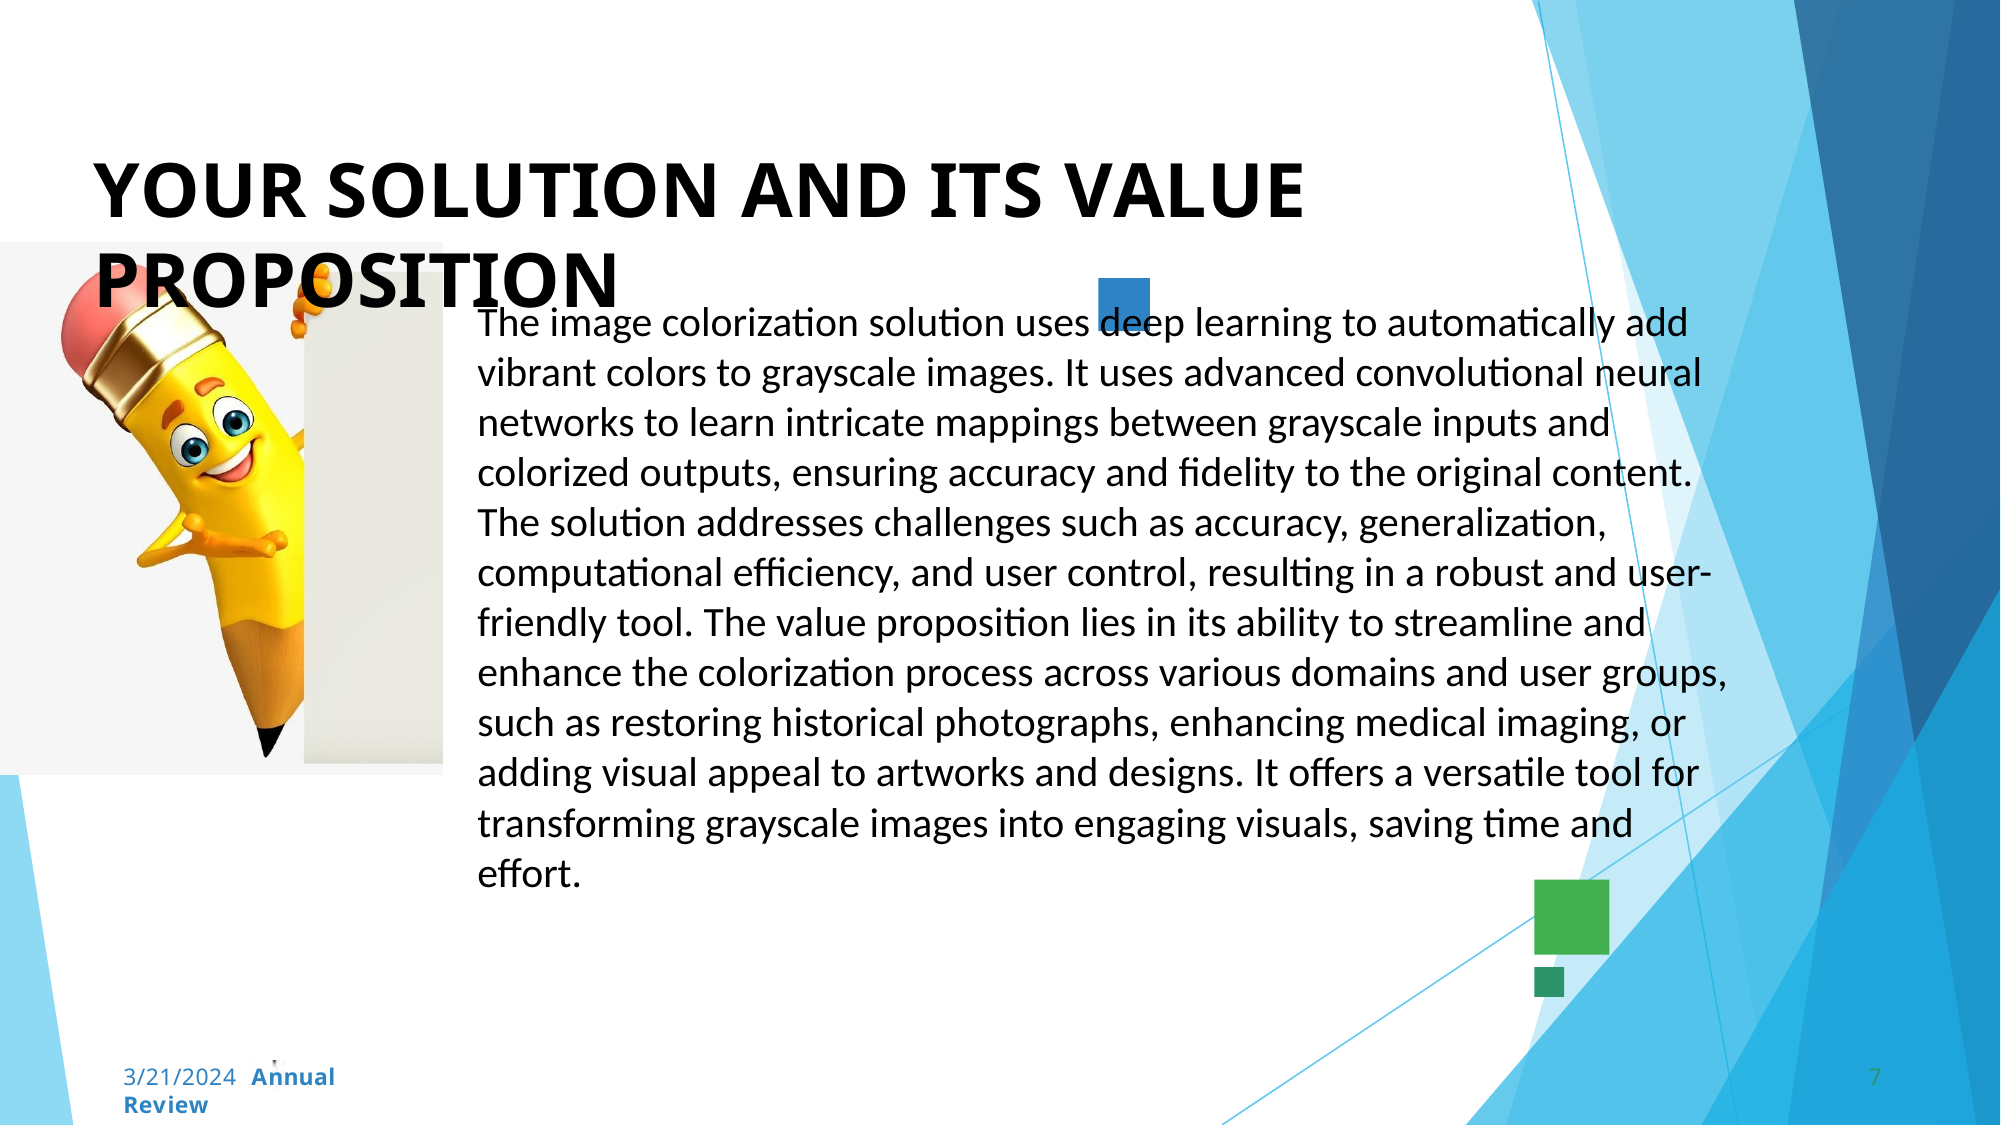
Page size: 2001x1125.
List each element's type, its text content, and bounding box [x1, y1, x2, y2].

text_box 3/21/2024 Annual Review [121, 1103, 417, 1118]
text_box The image colorization solution uses deep learning to automatically add vibrant colors to grayscale images. It uses advanced convolutional neural networks to learn intricate mappings between grayscale inputs and colorized outputs, ensuring accuracy and fidelity to the original content. The solution addresses challenges such as accuracy, generalization, computational efficiency, and user control, resulting in a robust and user-friendly tool. The value proposition lies in its ability to streamline and enhance the colorization process across various domains and user groups, such as restoring historical photographs, enhancing medical imaging, or adding visual appeal to artworks and designs. It offers a versatile tool for transforming grayscale images into engaging visuals, saving time and effort. [462, 287, 1763, 903]
text_box [1534, 967, 1565, 997]
picture [110, 1060, 463, 1094]
text_box [1534, 903, 1610, 955]
title YOUR SOLUTION AND ITS VALUE PROPOSITION [91, 140, 1694, 331]
picture [0, 241, 443, 776]
slide_number 7 [1862, 1061, 1888, 1125]
